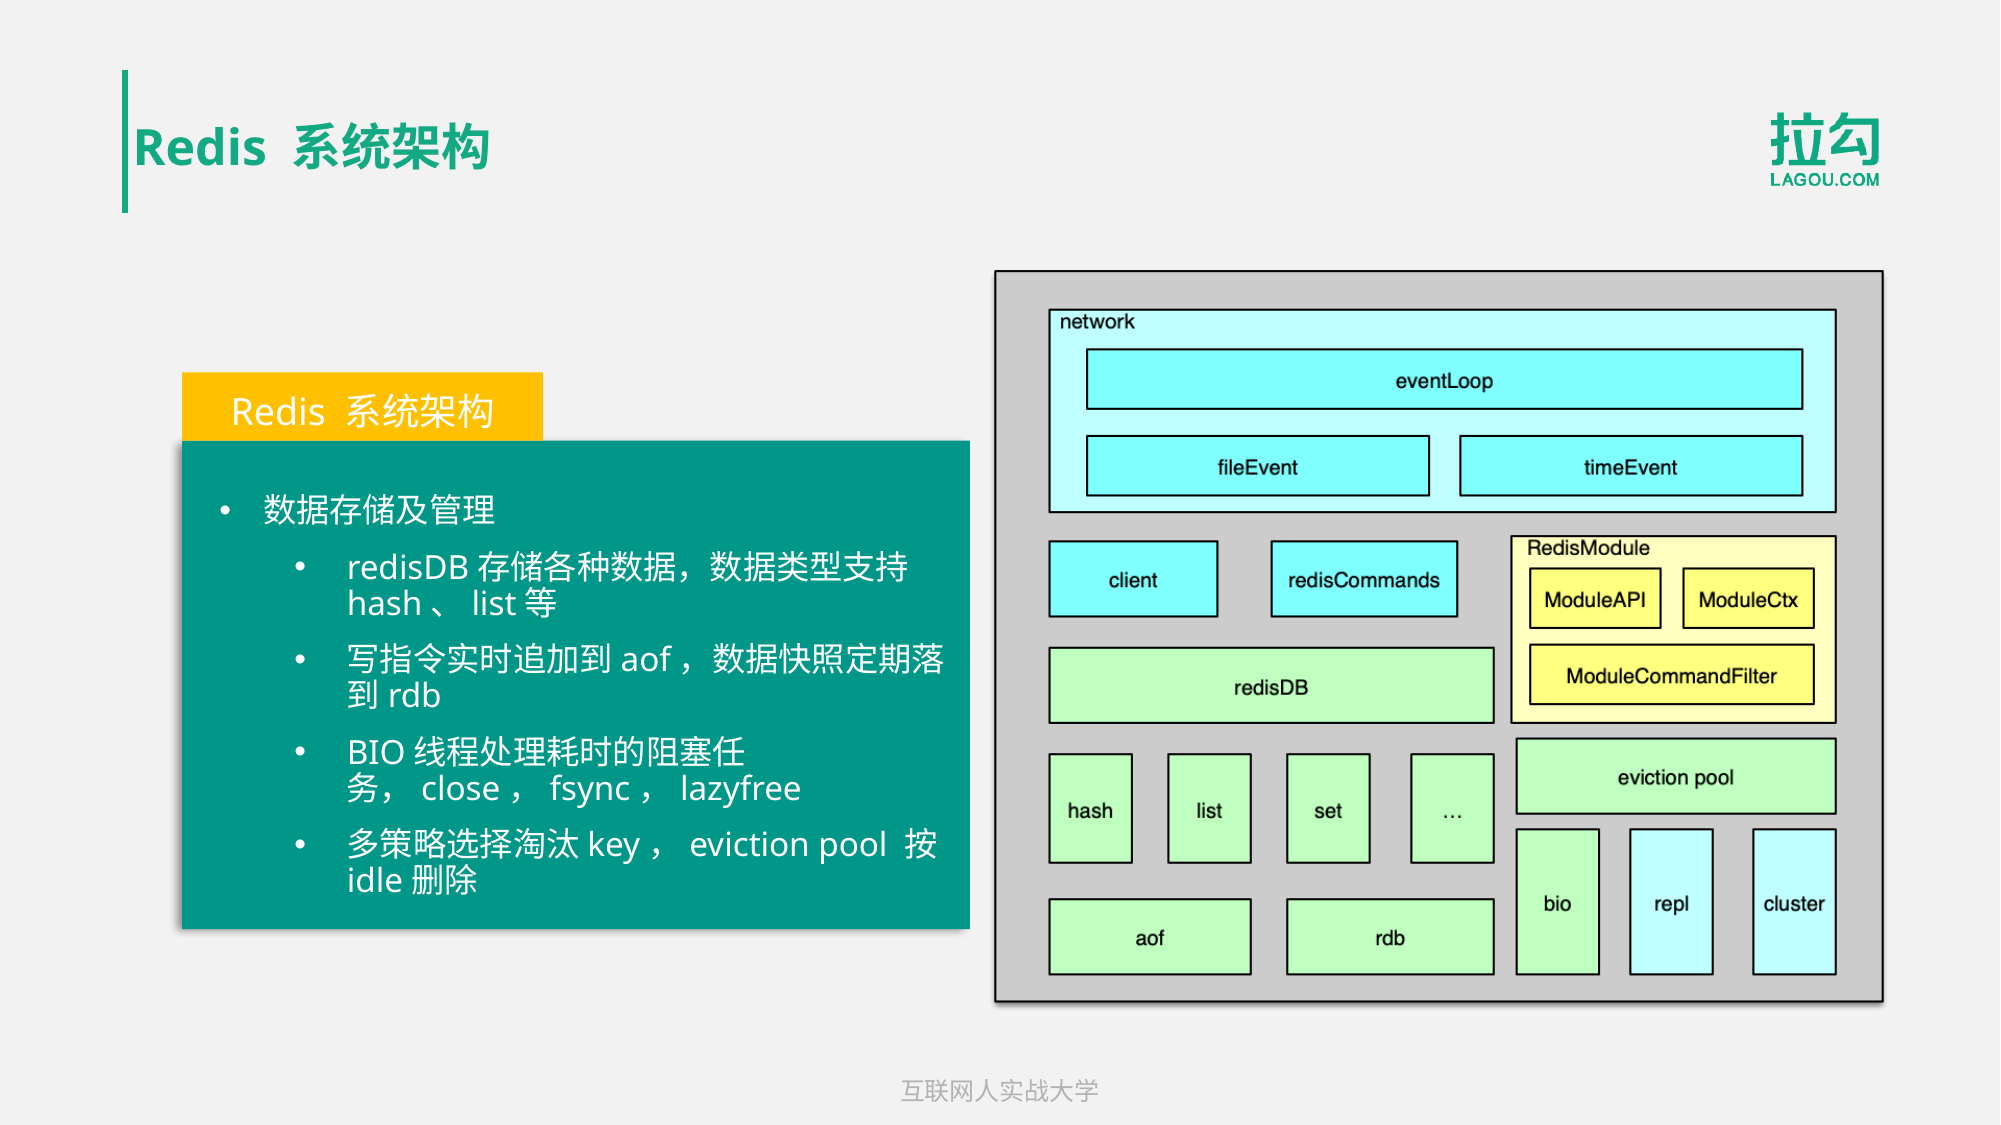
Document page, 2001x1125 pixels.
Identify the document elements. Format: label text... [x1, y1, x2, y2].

picture [987, 268, 1890, 1013]
list 数据存储及管理 redisDB存储各种数据，数据类型支持hash、list等 写指令实时追加到aof，数据快照定期落到rdb BIO线程处理耗时的阻塞任务，close，fsync，lazyfree 多策略选择淘汰key，eviction pool 按idle删除 [136, 486, 971, 976]
title Redis 系统架构 [124, 39, 1851, 259]
picture [1851, 112, 1879, 186]
text_box [182, 440, 970, 486]
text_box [181, 372, 544, 442]
